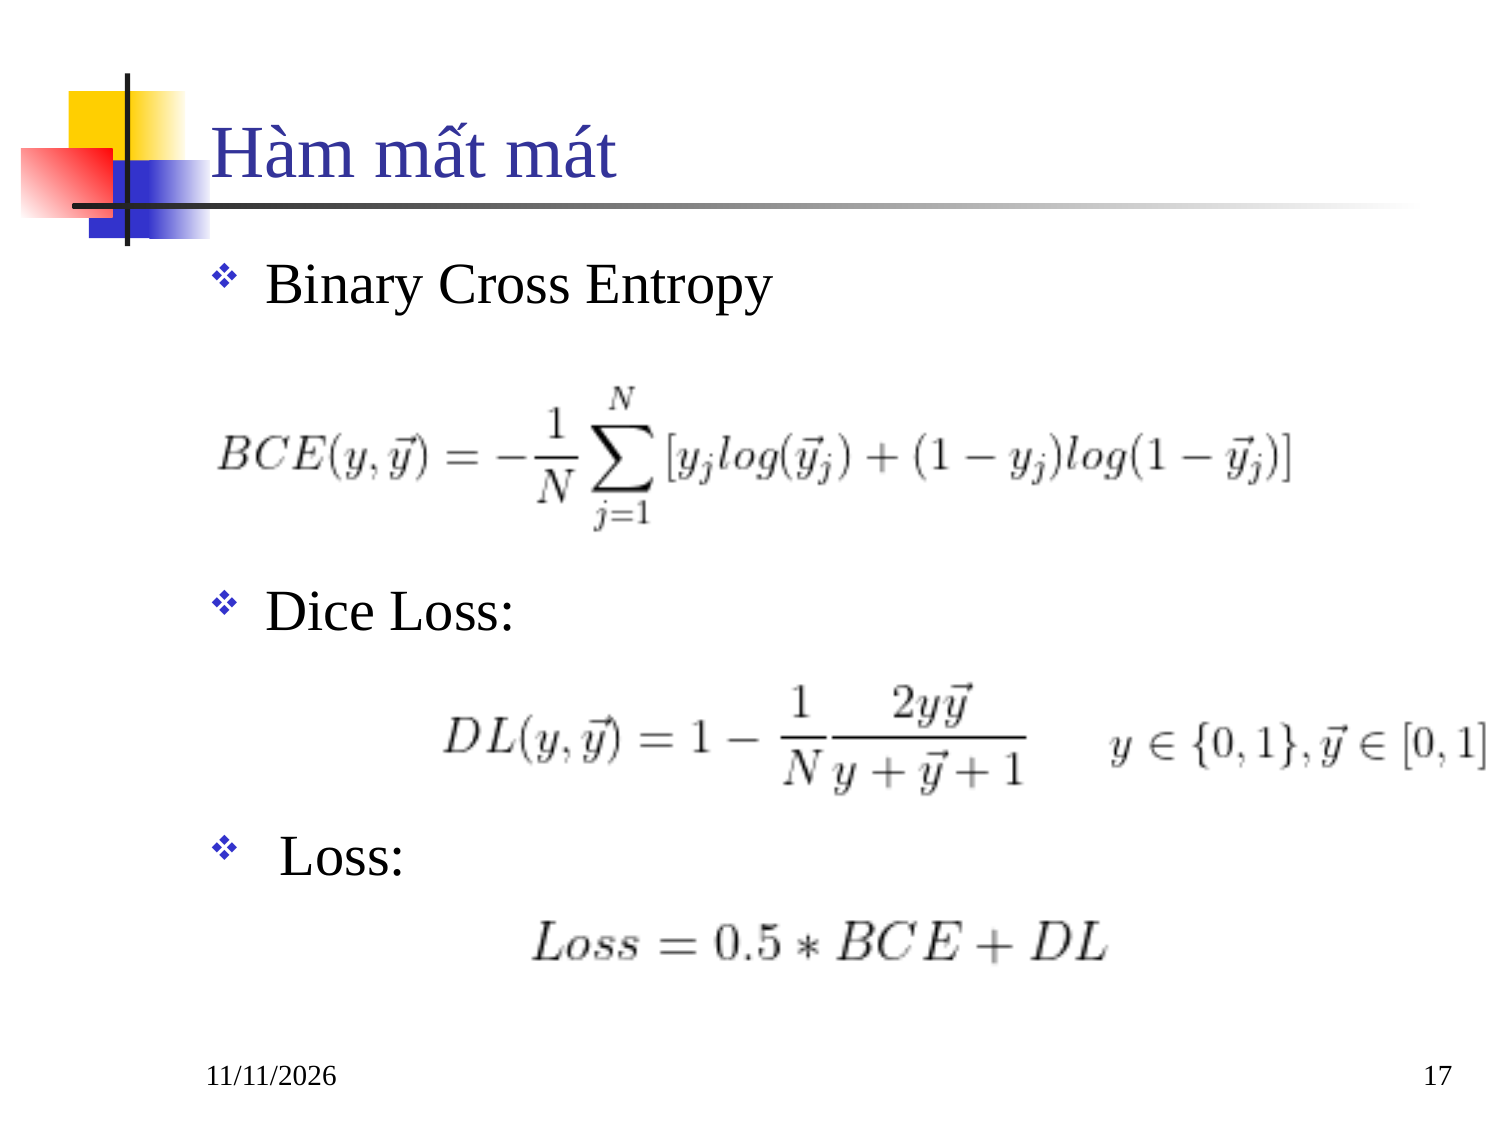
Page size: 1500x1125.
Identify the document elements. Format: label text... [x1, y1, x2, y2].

picture [502, 889, 1152, 1007]
picture [1104, 710, 1500, 792]
picture [409, 639, 1092, 835]
picture [190, 364, 1311, 558]
title Hàm mất mát [195, 35, 1468, 200]
slide_number 17 [1154, 1023, 1468, 1100]
list Binary Cross Entropy Dice Loss: Loss: [193, 238, 1469, 1006]
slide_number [190, 1023, 504, 1100]
